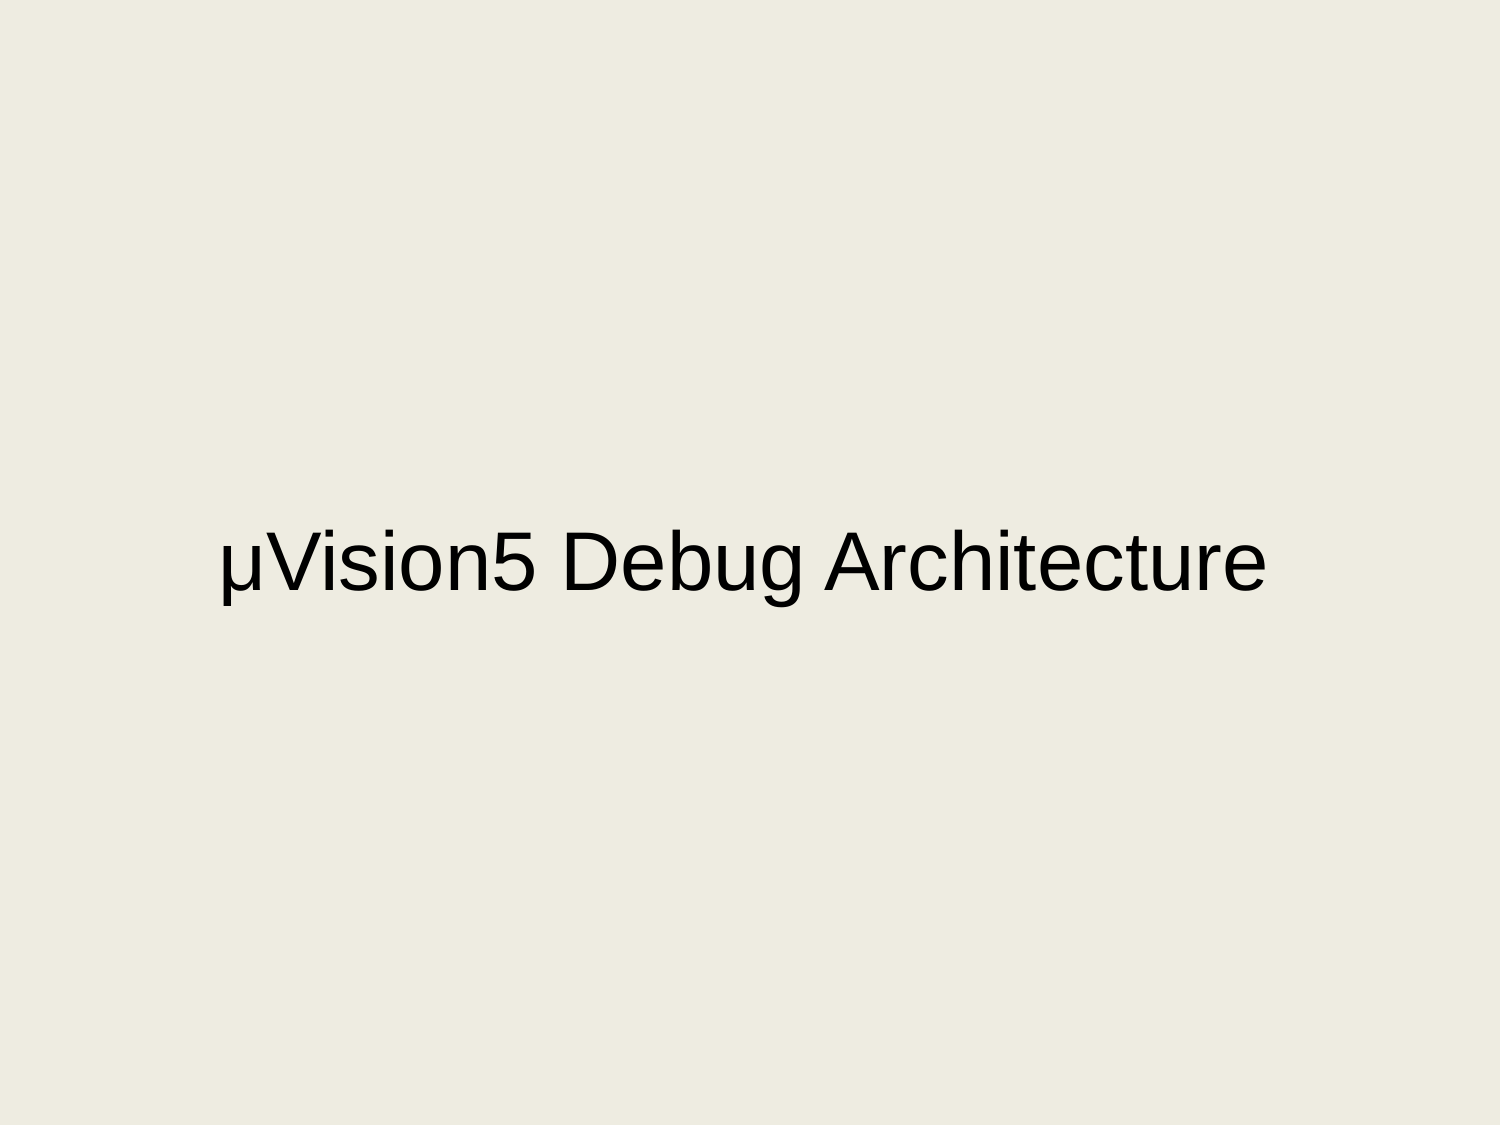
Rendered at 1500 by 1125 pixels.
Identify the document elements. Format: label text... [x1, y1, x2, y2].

text_box μVision5 Debug Architecture [37, 500, 1450, 615]
